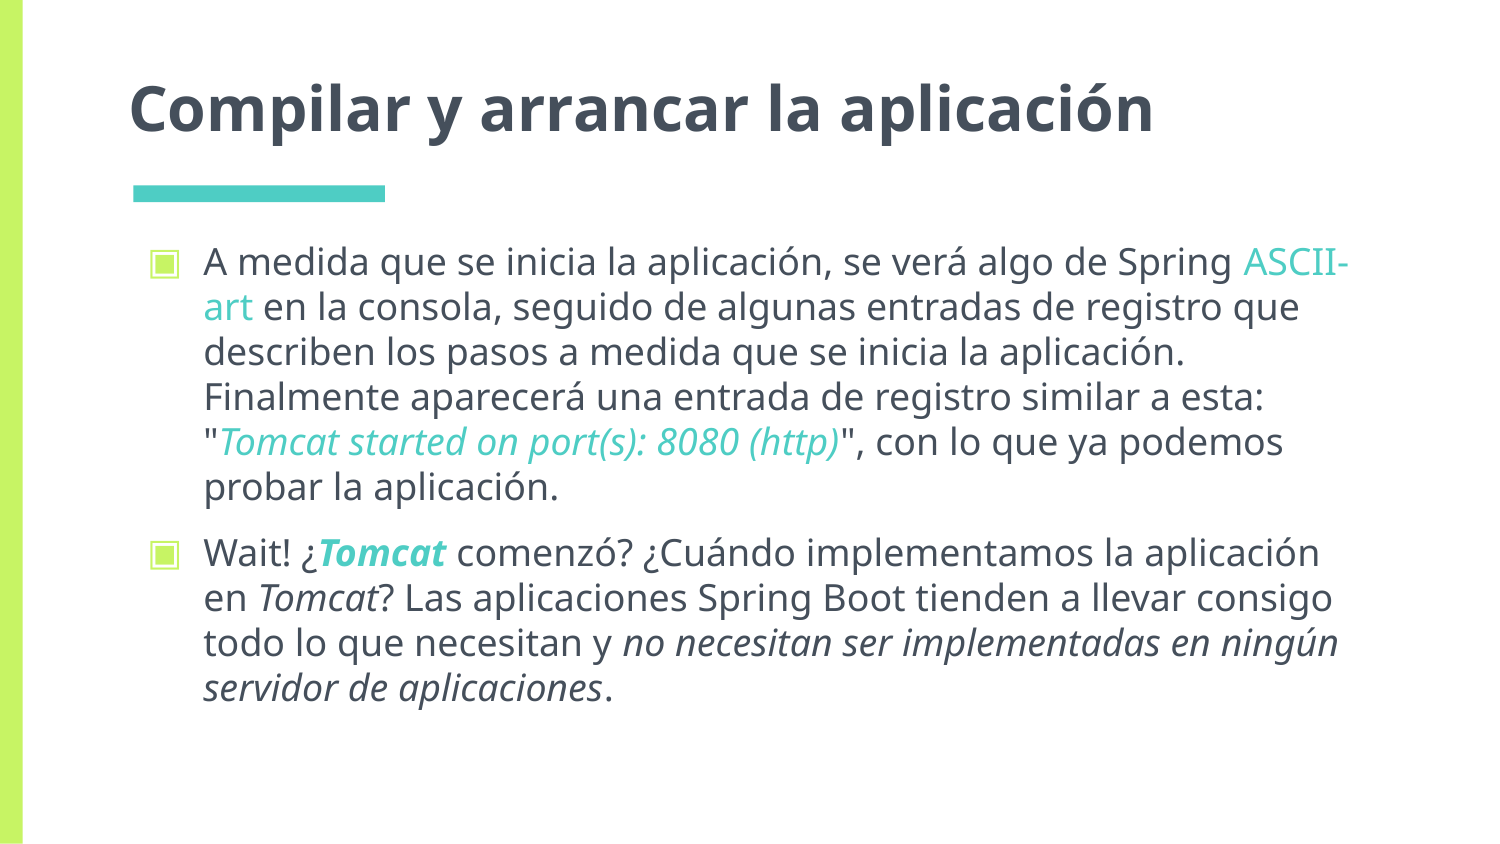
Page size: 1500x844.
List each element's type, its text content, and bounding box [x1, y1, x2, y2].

list A medida que se inicia la aplicación, se verá algo de Spring ASCII-art en la consola, seguido de algunas entradas de registro que describen los pasos a medida que se inicia la aplicación. Finalmente aparecerá una entrada de registro similar a esta: "Tomcat started on port(s): 8080 (http)", con lo que ya podemos probar la aplicación. Wait! ¿Tomcat comenzó? ¿Cuándo implementamos la aplicación en Tomcat? Las aplicaciones Spring Boot tienden a llevar consigo todo lo que necesitan y no necesitan ser implementadas en ningún servidor de aplicaciones. [113, 222, 1387, 766]
title Compilar y arrancar la aplicación [113, 0, 1387, 159]
